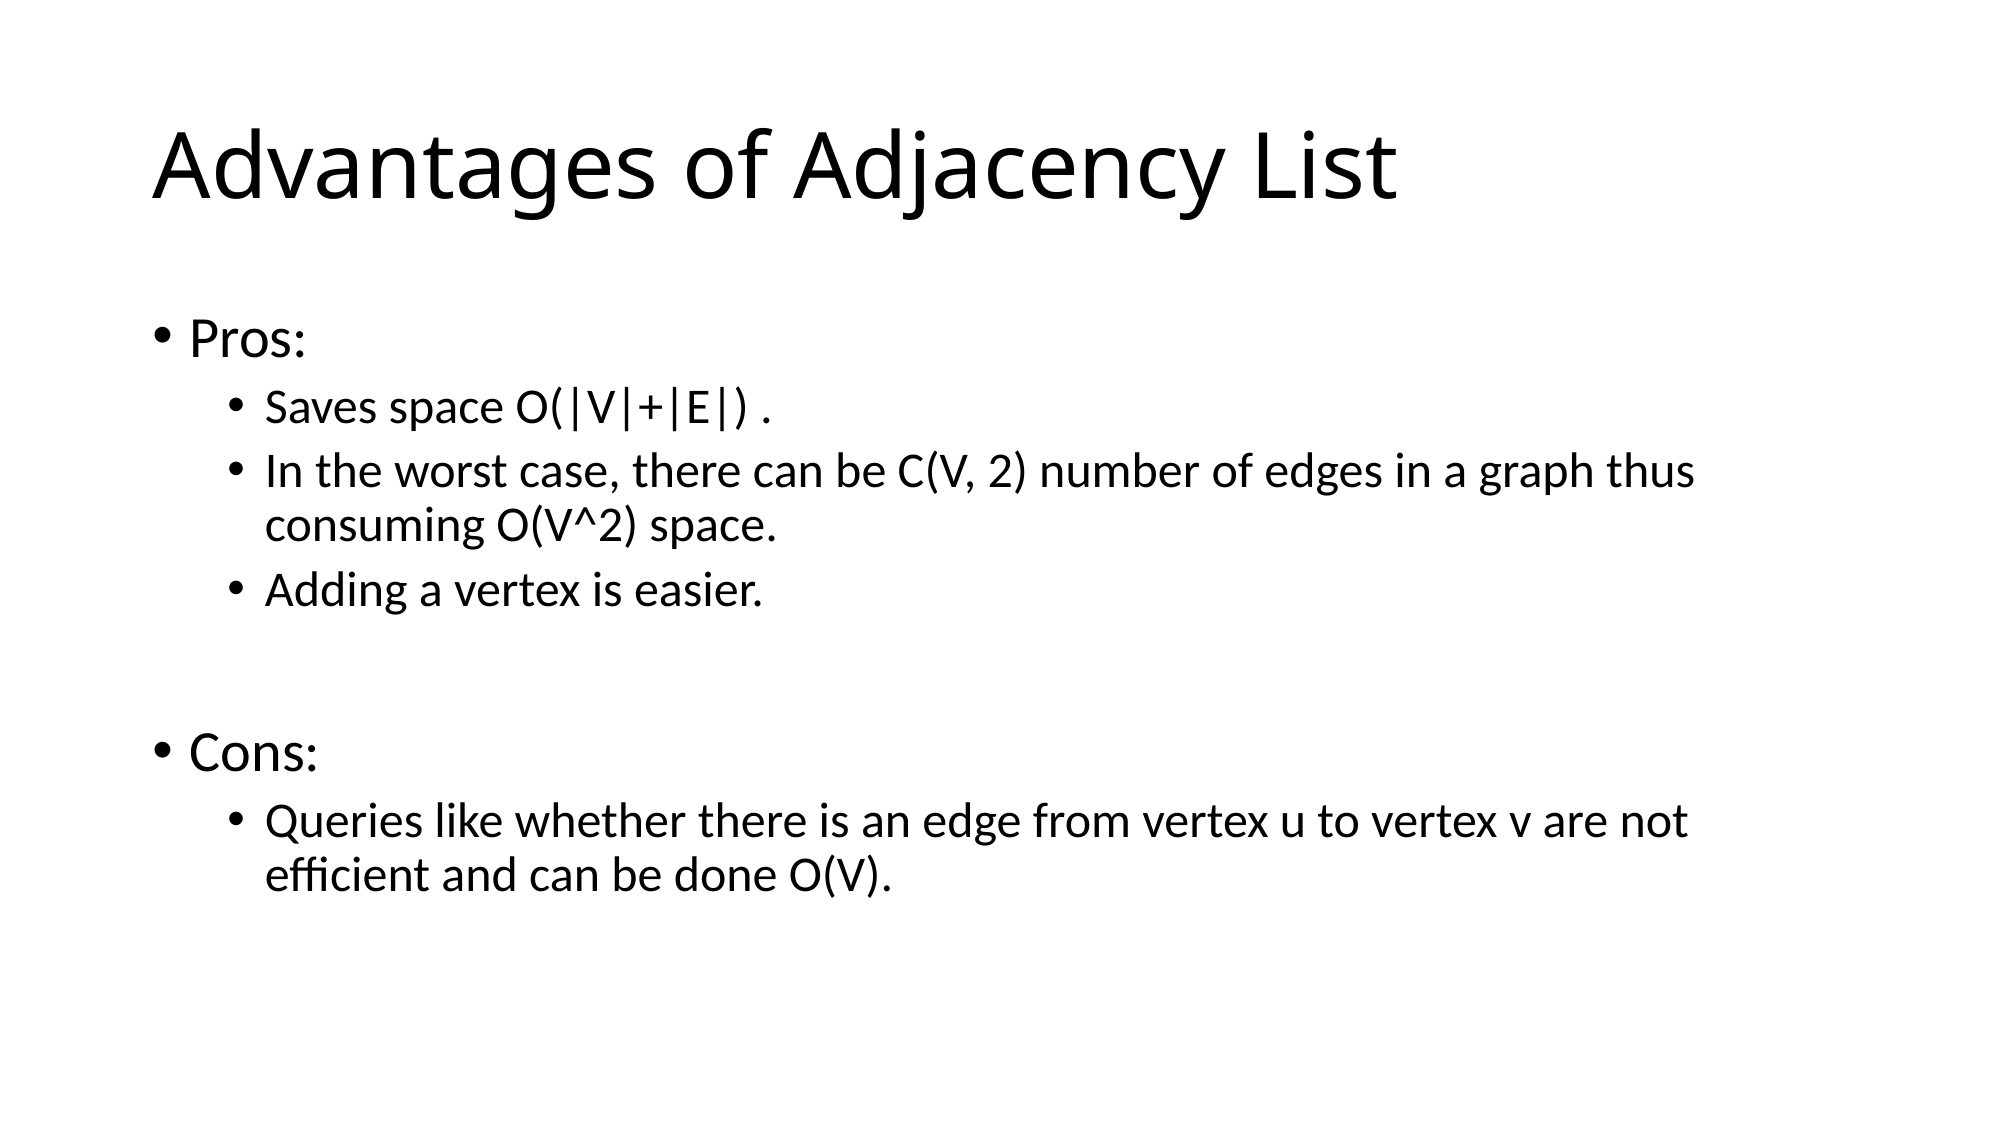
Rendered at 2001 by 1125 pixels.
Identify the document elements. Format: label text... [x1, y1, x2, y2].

title Advantages of Adjacency List [137, 59, 1863, 278]
list Pros: Saves space O(|V|+|E|) . In the worst case, there can be C(V, 2) number of edges in a graph thus consuming O(V^2) space. Adding a vertex is easier. Cons: Queries like whether there is an edge from vertex u to vertex v are not efficient and can be done O(V). [137, 299, 1863, 1014]
